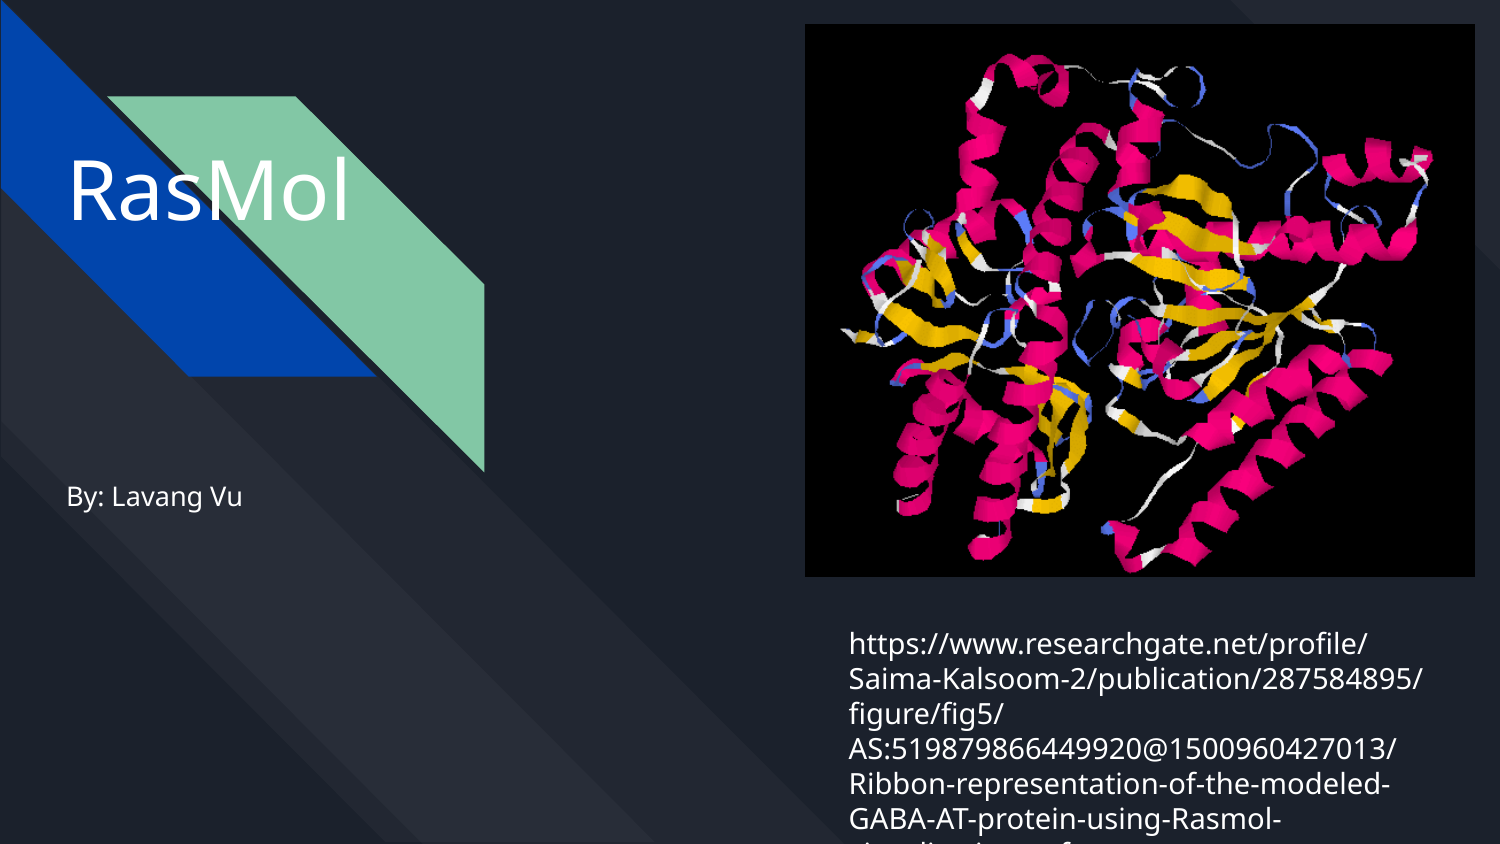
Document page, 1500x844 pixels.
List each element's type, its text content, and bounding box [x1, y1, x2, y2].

text_box https://www.researchgate.net/profile/Saima-Kalsoom-2/publication/287584895/figure/fig5/AS:519879866449920@1500960427013/Ribbon-representation-of-the-modeled-GABA-AT-protein-using-Rasmol-visualization-software.png [833, 610, 1462, 844]
title RasMol [51, 122, 763, 459]
subtitle By: Lavang Vu [51, 464, 781, 595]
picture [804, 24, 1476, 577]
